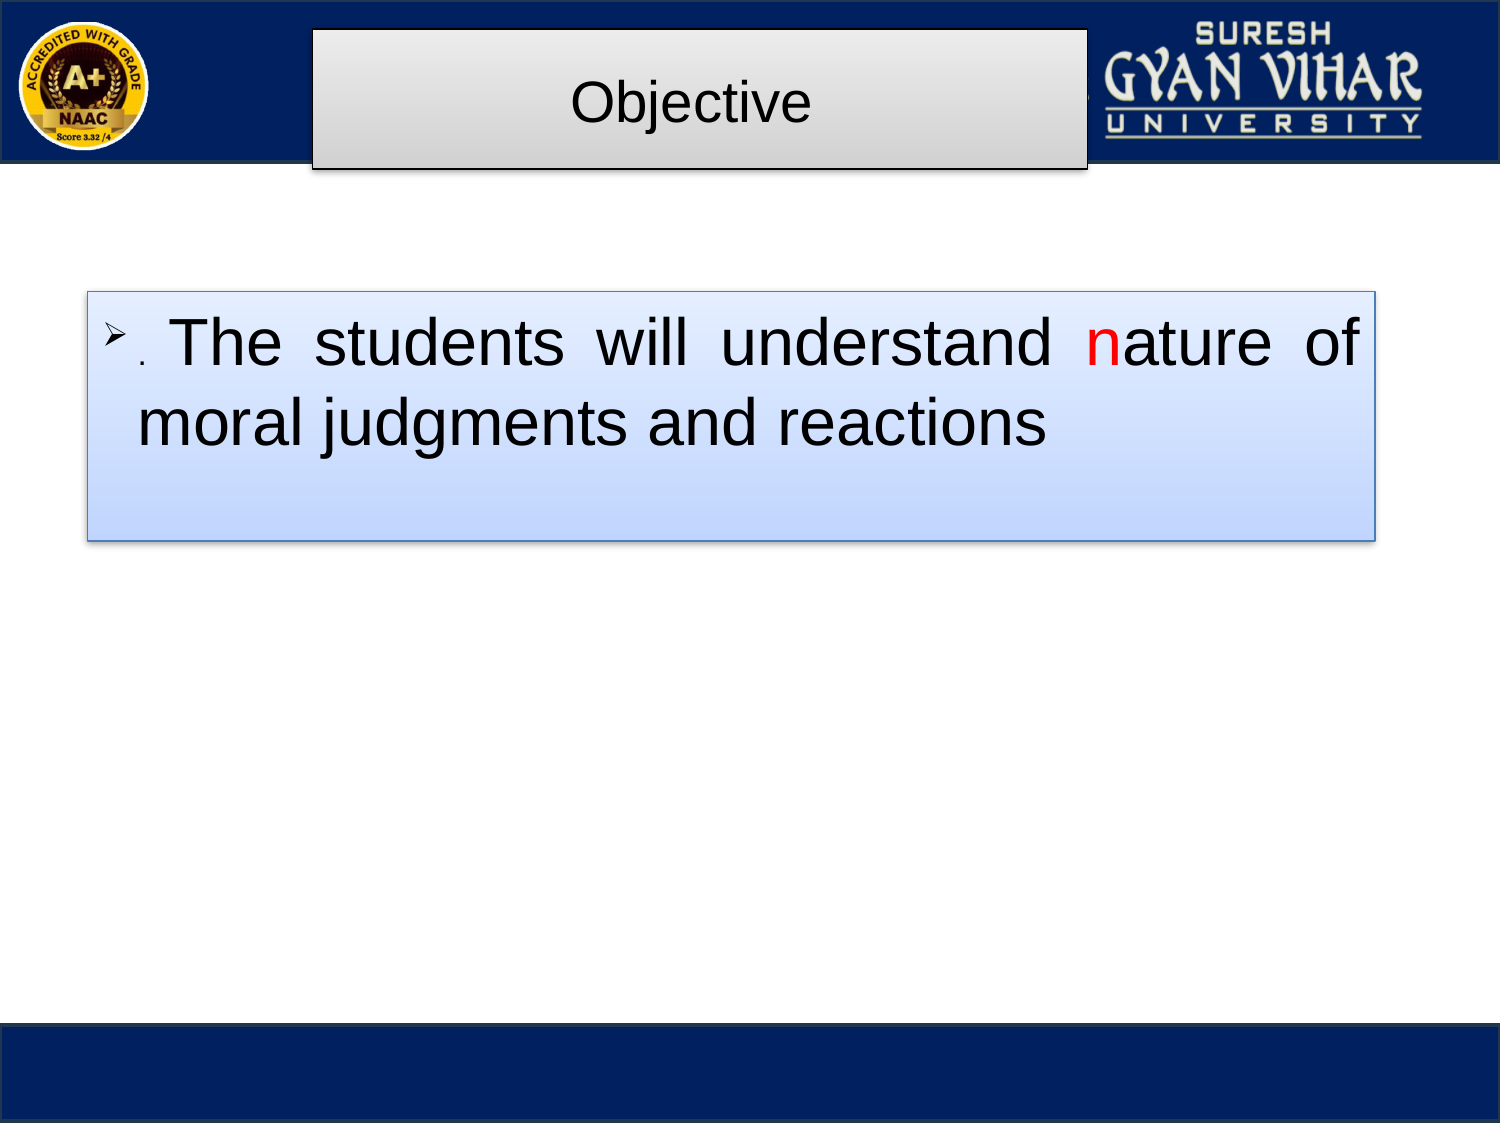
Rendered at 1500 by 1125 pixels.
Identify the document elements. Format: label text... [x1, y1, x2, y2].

picture [999, 21, 1425, 144]
text_box . The students will understand nature of moral judgments and reactions [87, 291, 1376, 542]
picture [4, 22, 159, 151]
text_box Objective [312, 28, 1088, 170]
